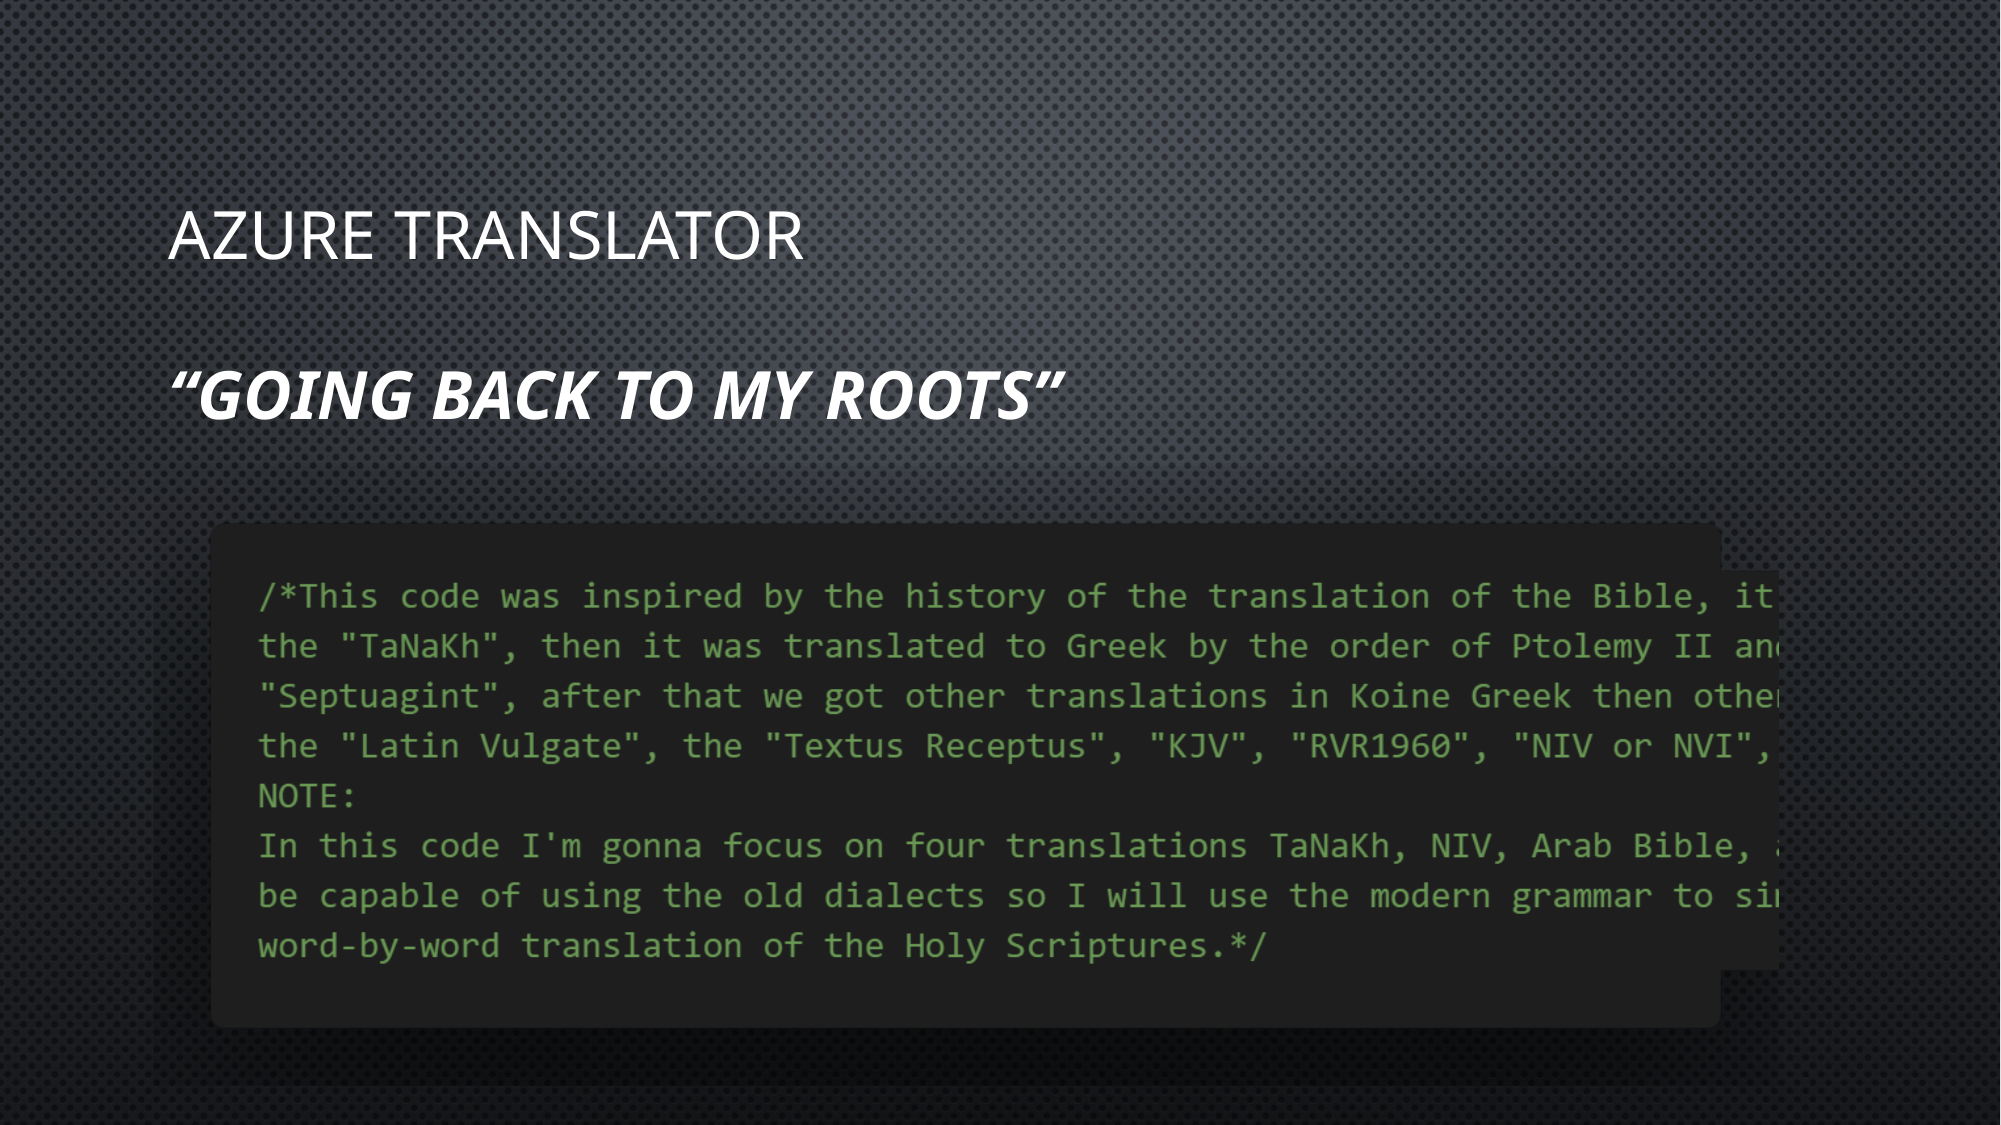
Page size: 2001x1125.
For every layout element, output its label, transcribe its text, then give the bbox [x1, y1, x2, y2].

title Azure Translator “Going back to my roots” [153, 156, 1779, 466]
picture [153, 466, 1779, 1087]
